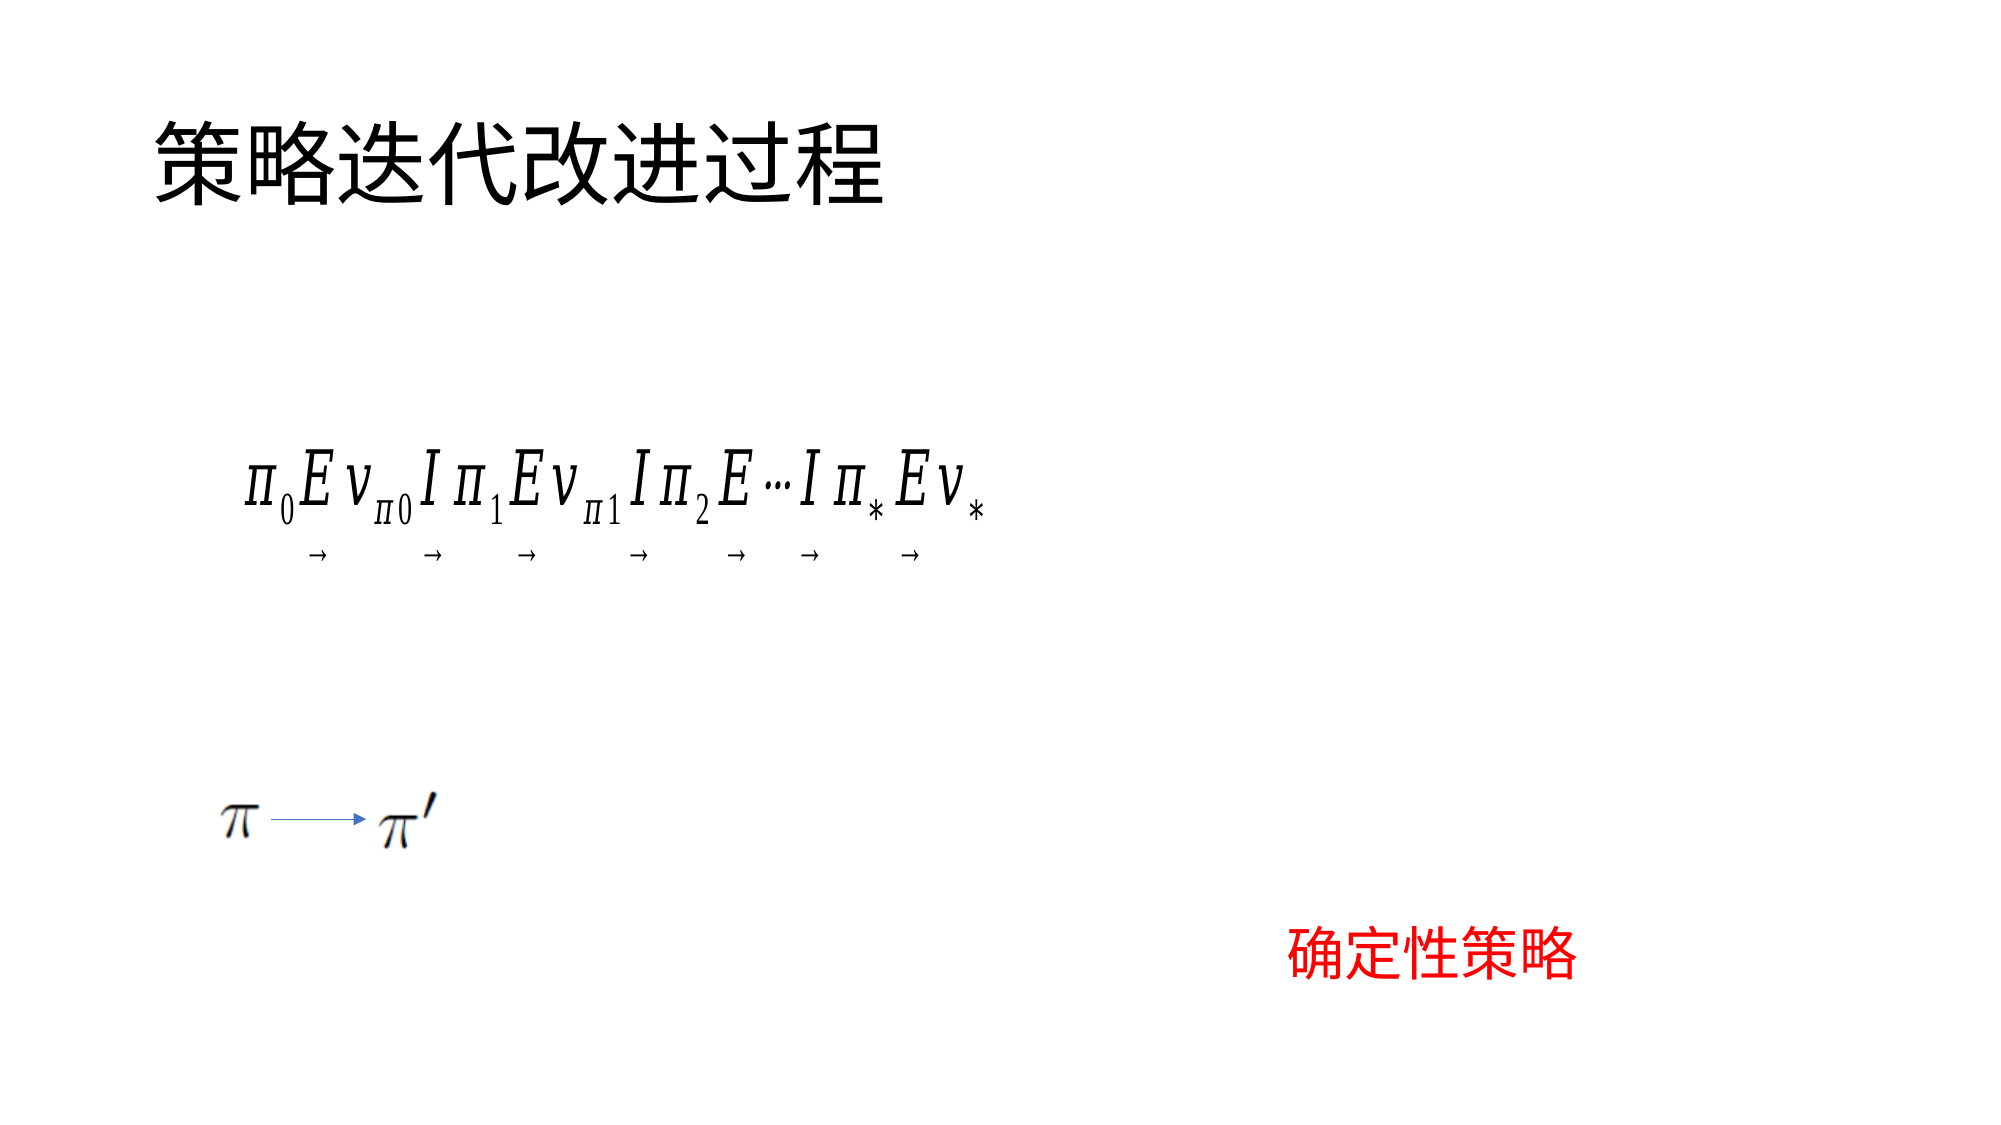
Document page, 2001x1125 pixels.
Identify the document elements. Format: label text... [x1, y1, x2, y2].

picture [196, 777, 263, 864]
picture [366, 774, 442, 864]
title 策略迭代改进过程 [137, 59, 1863, 278]
